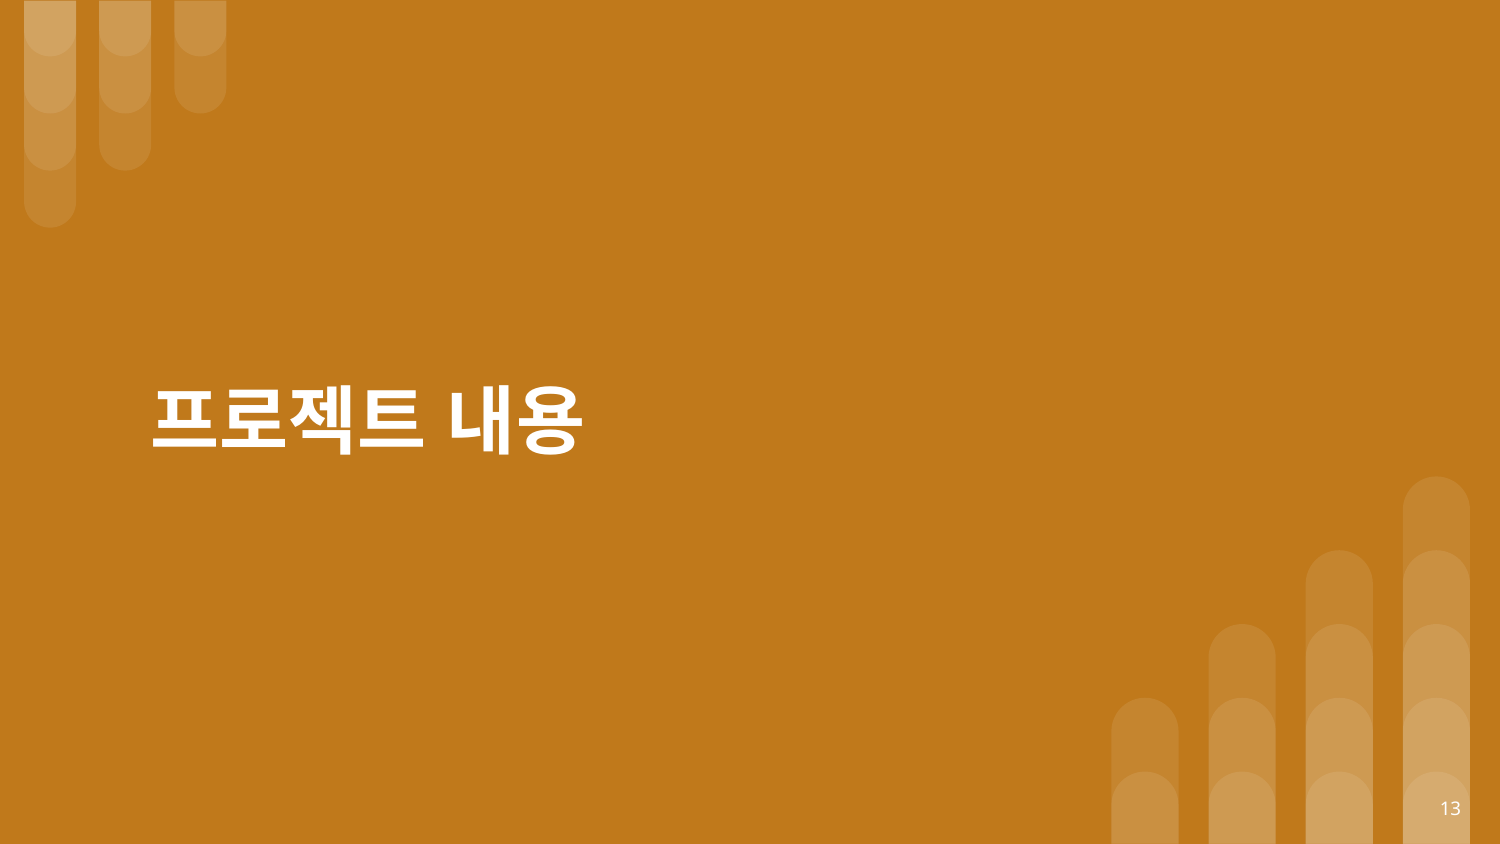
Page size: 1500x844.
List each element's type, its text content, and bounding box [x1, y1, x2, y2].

title 프로젝트 내용 [135, 264, 1097, 572]
slide_number 13 [1386, 777, 1477, 842]
